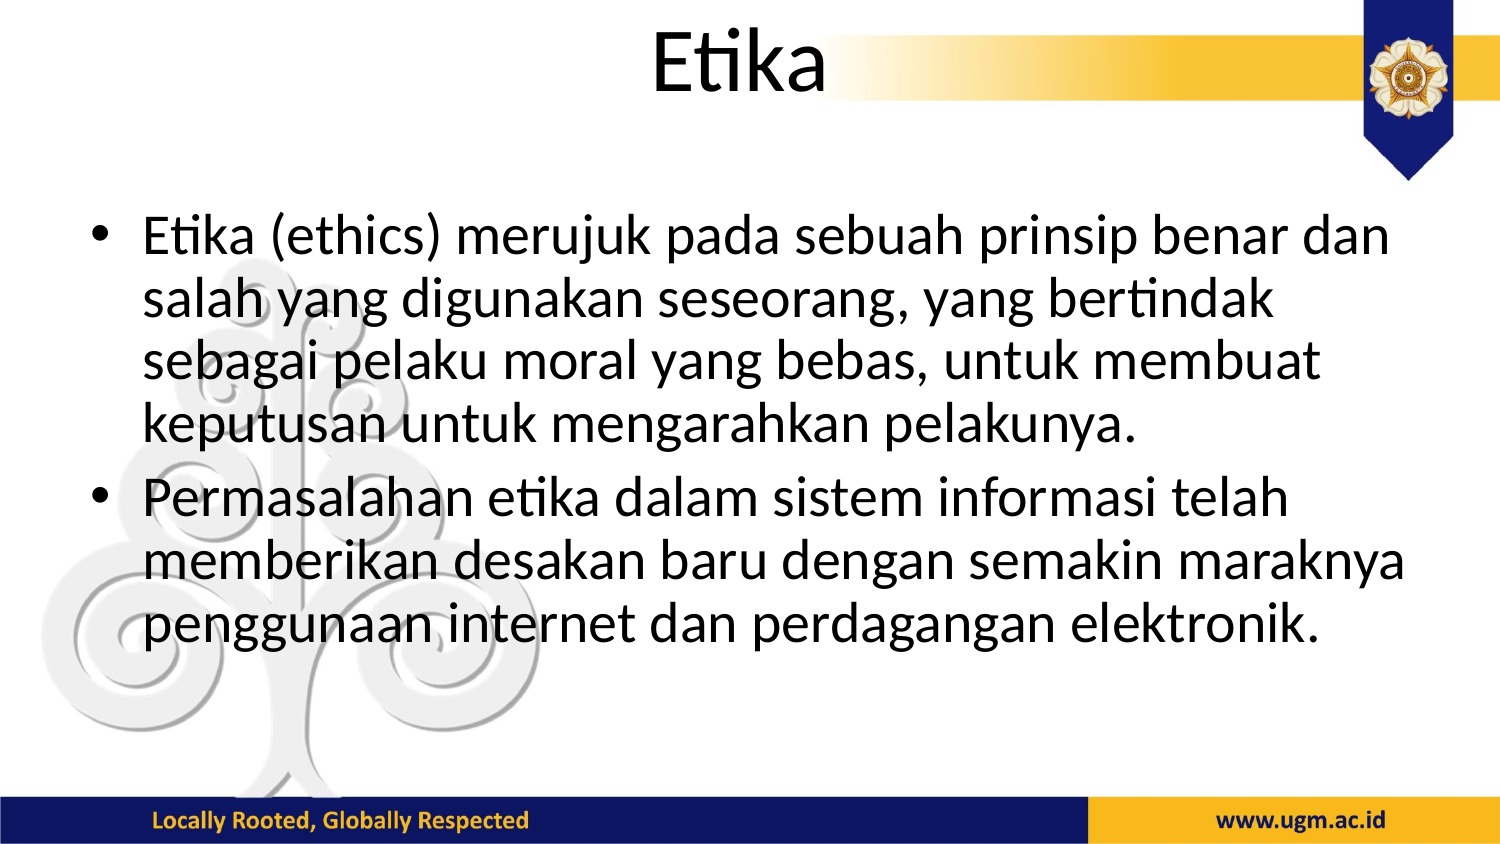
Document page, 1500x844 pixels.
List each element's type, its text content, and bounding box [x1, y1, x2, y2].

list Etika (ethics) merujuk pada sebuah prinsip benar dan salah yang digunakan seseorang, yang bertindak sebagai pelaku moral yang bebas, untuk membuat keputusan untuk mengarahkan pelakunya. Permasalahan etika dalam sistem informasi telah memberikan desakan baru dengan semakin maraknya penggunaan internet dan perdagangan elektronik. [75, 196, 1425, 754]
picture [0, 0, 1500, 844]
title Etika [75, 0, 1425, 125]
